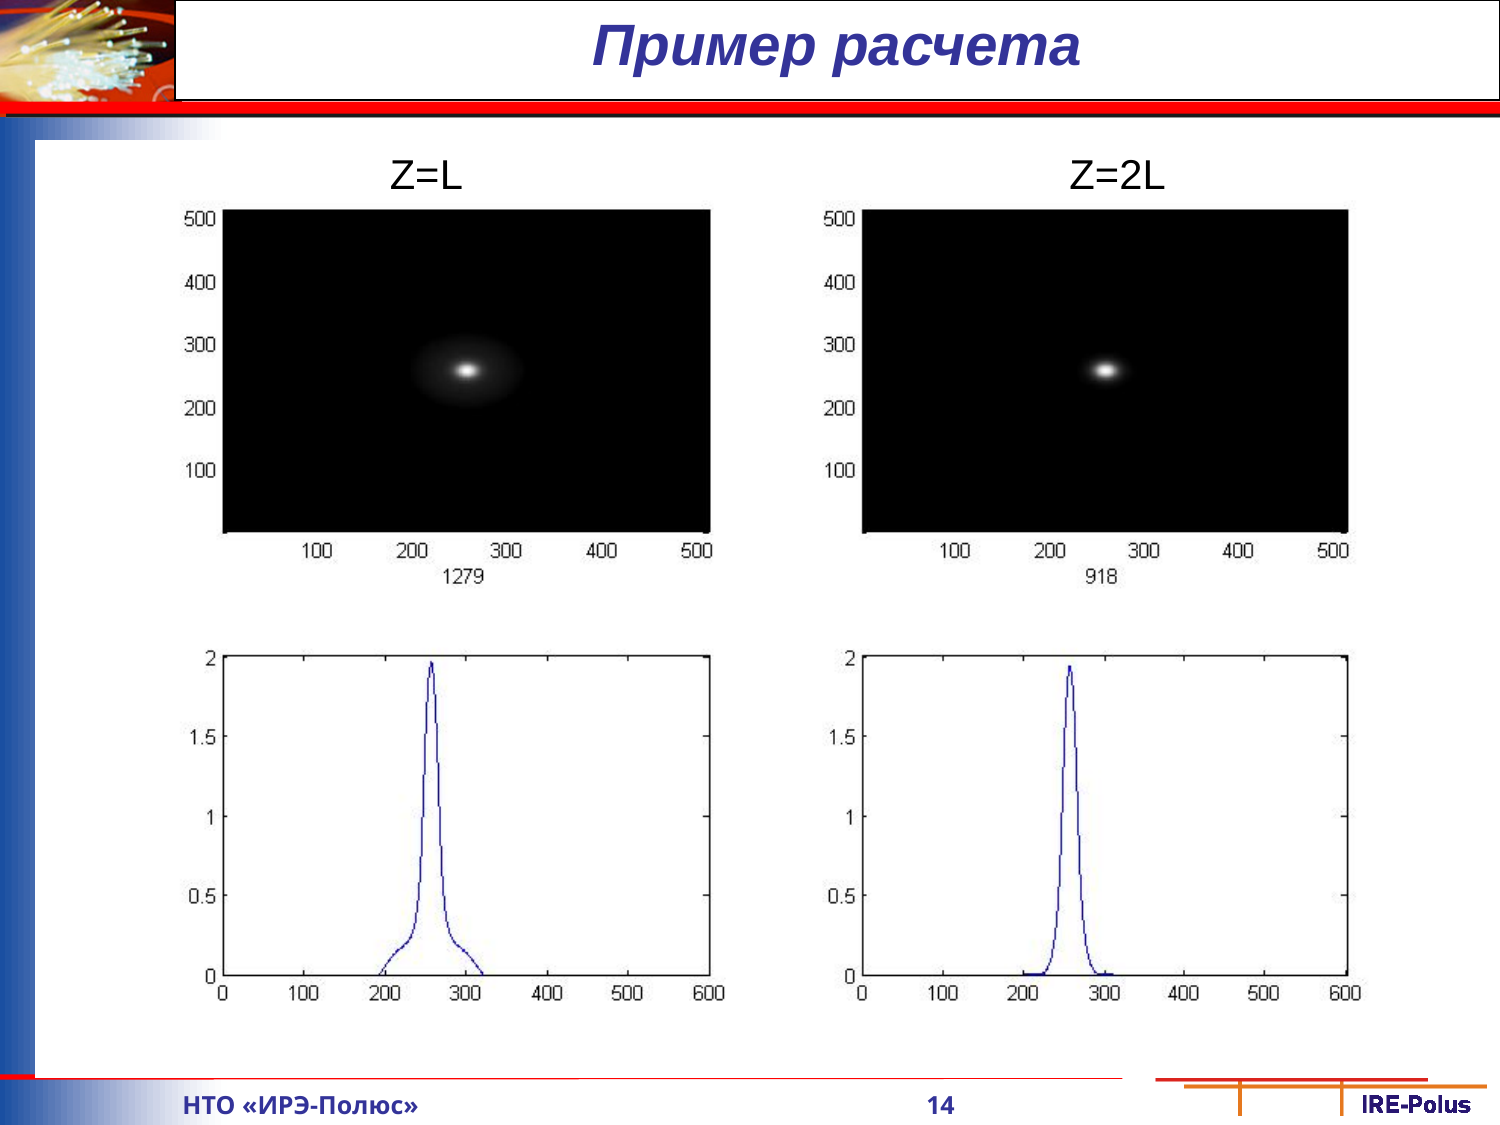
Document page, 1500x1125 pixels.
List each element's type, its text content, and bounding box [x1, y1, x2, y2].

picture [0, 114, 1500, 1125]
picture [0, 1080, 233, 1125]
text_box Пример расчета [174, 1, 1500, 100]
picture [0, 1, 233, 101]
text_box НТО «ИРЭ-Полюс» 14 [17, 1082, 1176, 1118]
